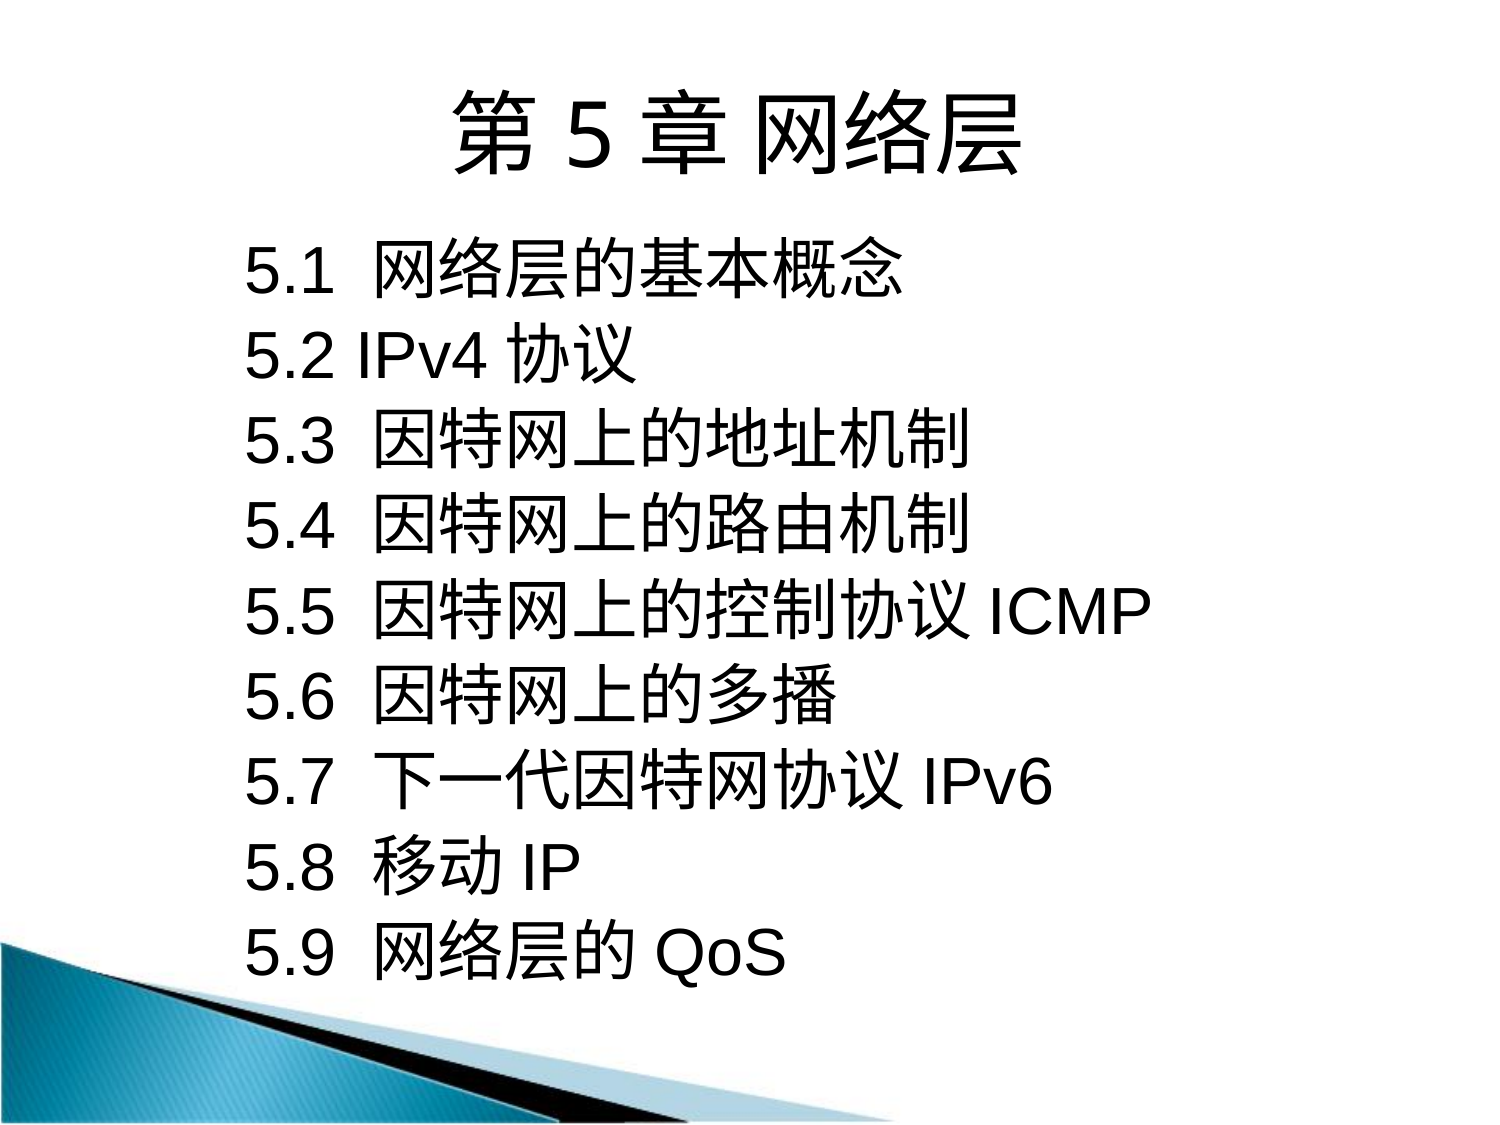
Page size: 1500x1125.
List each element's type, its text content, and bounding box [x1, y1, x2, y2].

picture [0, 823, 914, 1125]
title 第5章 网络层 [62, 37, 1413, 226]
list 5.1 网络层的基本概念 5.2 IPv4协议 5.3 因特网上的地址机制 5.4 因特网上的路由机制 5.5 因特网上的控制协议ICMP 5.6 因特网上的多播 5.7 下一代因特网协议IPv6 5.8 移动IP 5.9 网络层的QoS [111, 227, 1384, 1032]
